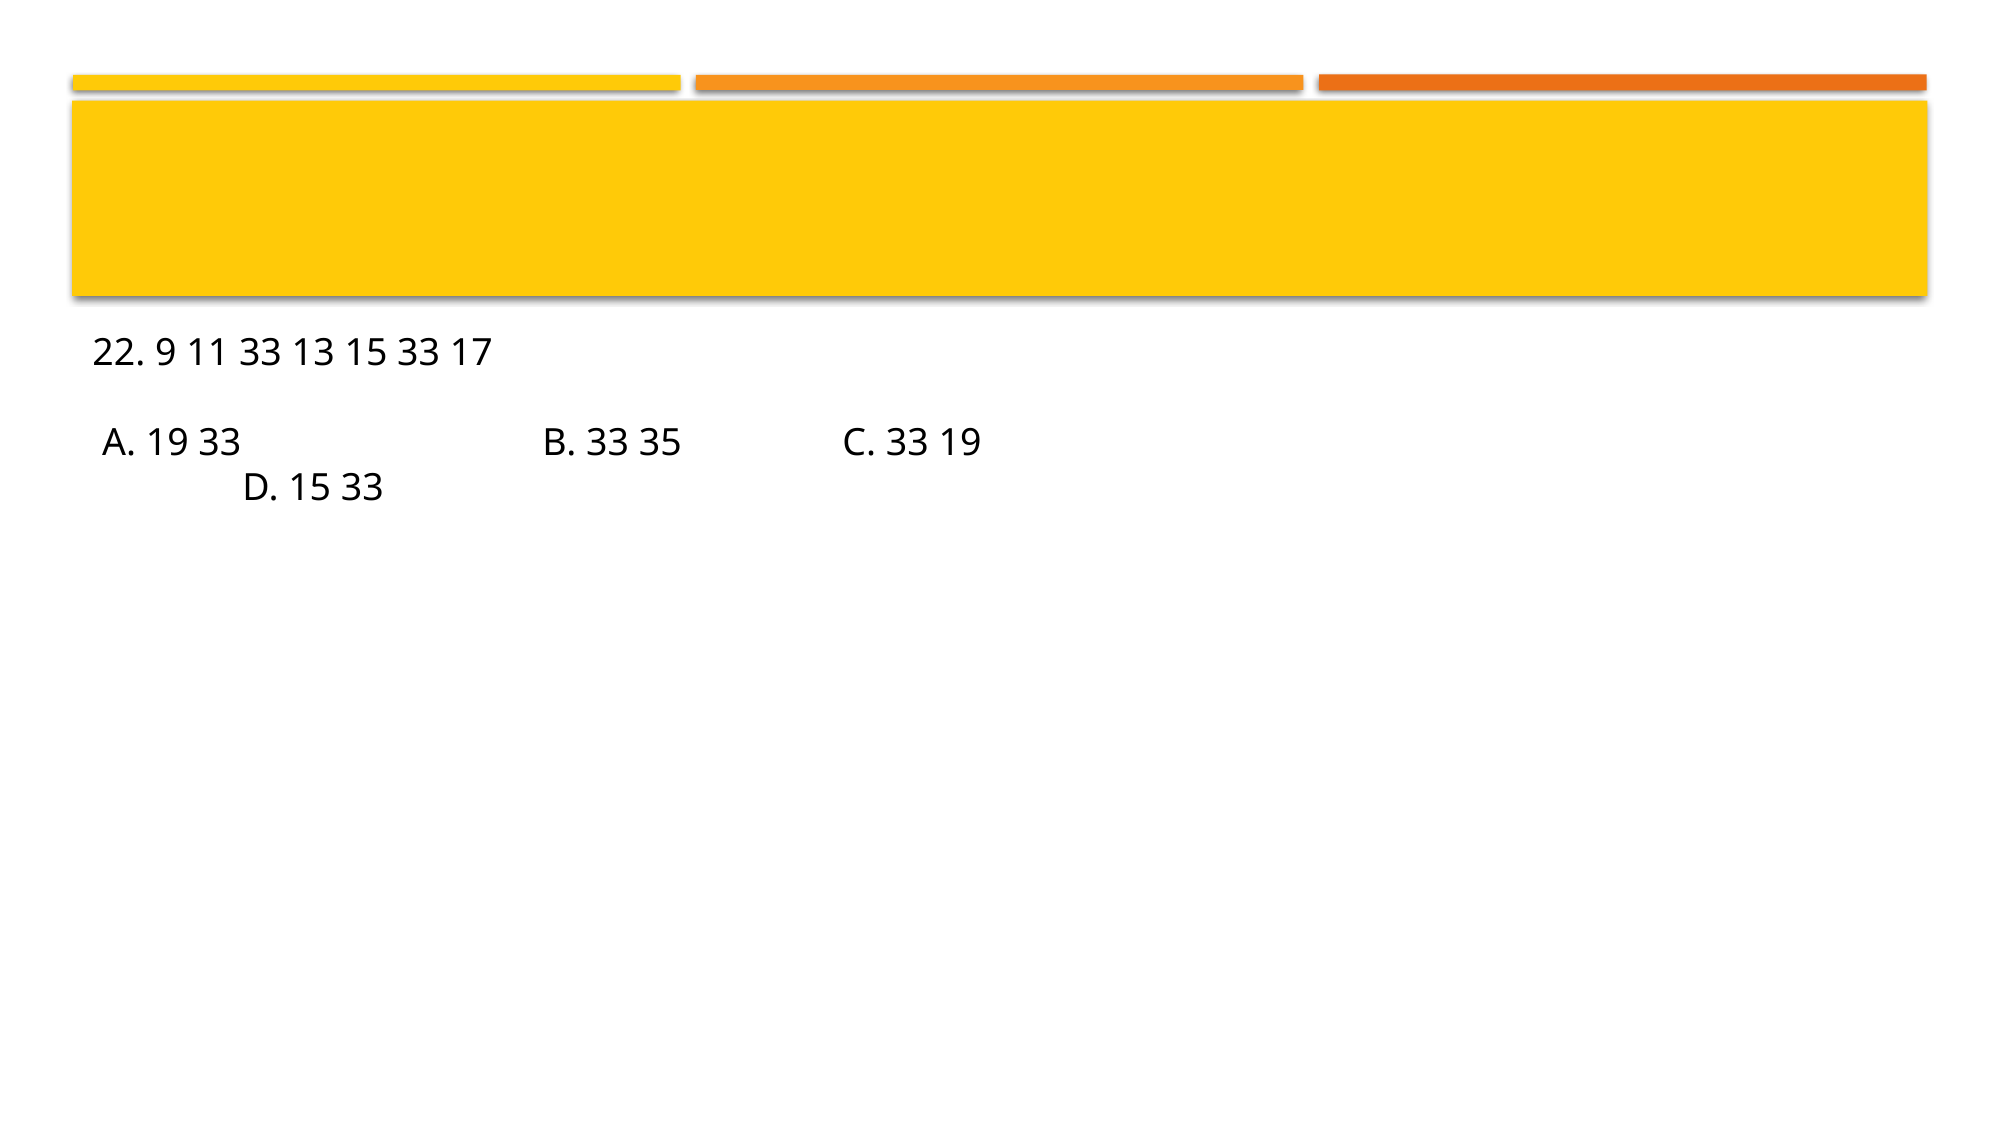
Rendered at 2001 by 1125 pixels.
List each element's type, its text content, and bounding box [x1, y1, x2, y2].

text_box 22. 9 11 33 13 15 33 17 A. 19 33 B. 33 35 C. 33 19 D. 15 33 [77, 320, 1078, 561]
